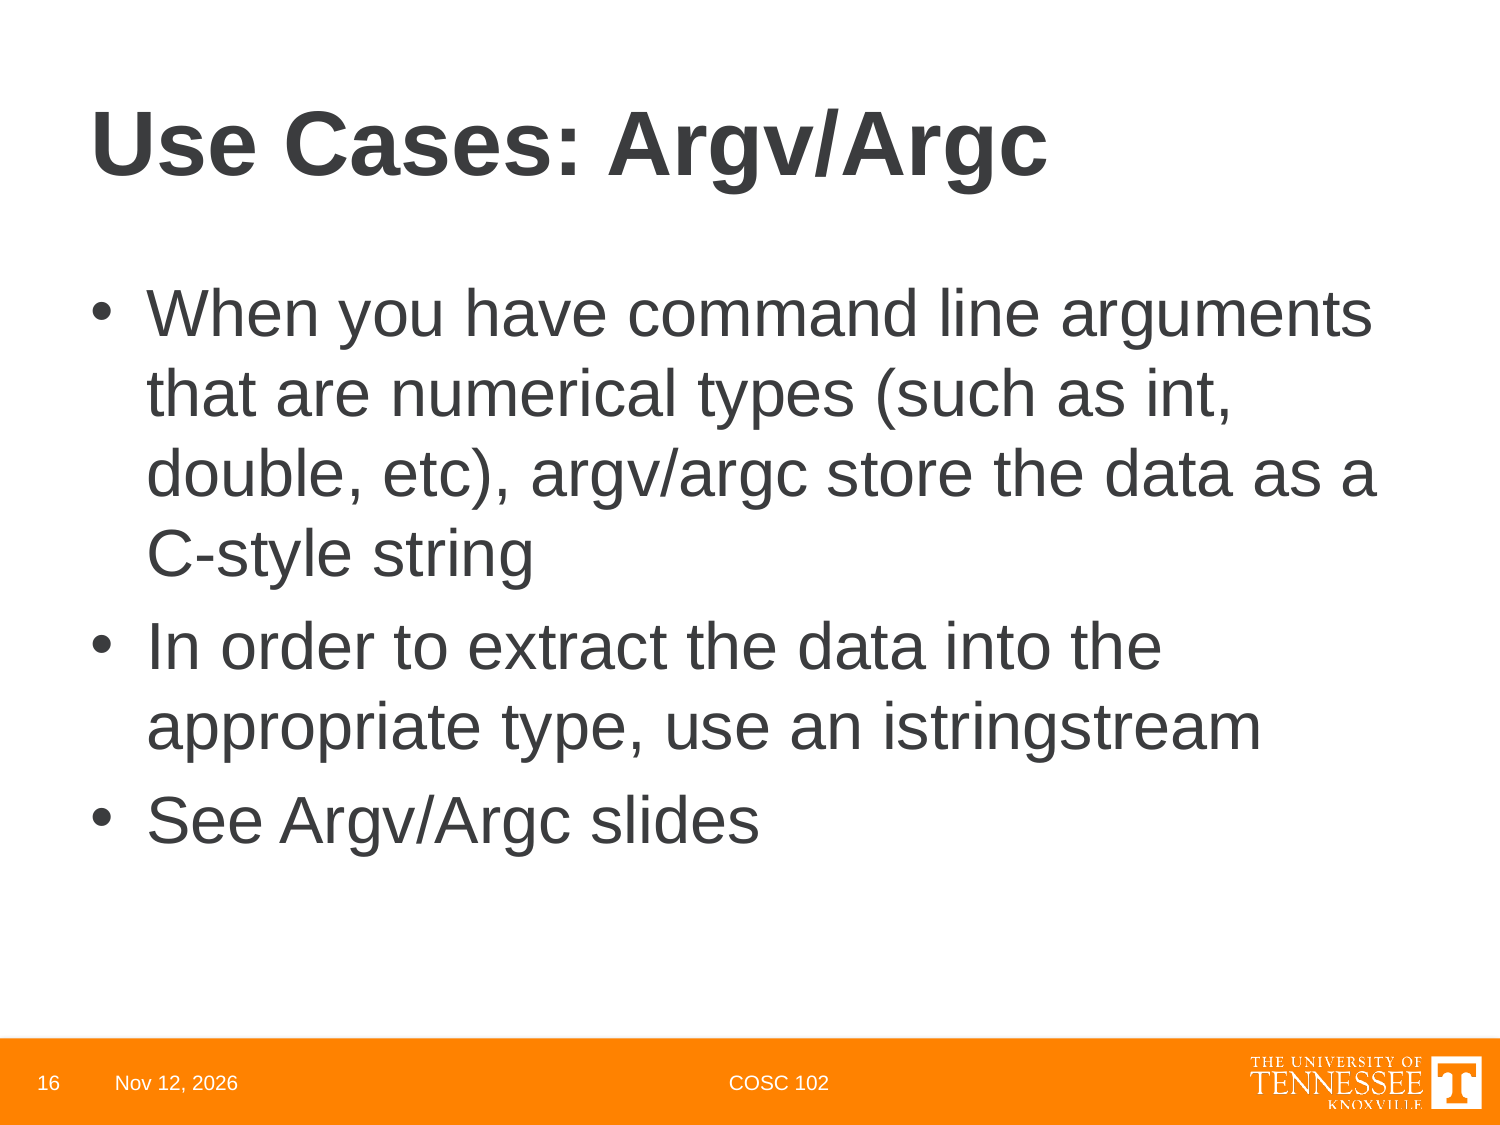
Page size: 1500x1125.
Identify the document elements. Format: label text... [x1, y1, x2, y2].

slide_number 28-Feb-22 [100, 1052, 316, 1113]
list When you have command line arguments that are numerical types (such as int, double, etc), argv/argc store the data as a C-style string In order to extract the data into the appropriate type, use an istringstream See Argv/Argc slides [75, 262, 1425, 1005]
title Use Cases: Argv/Argc [75, 45, 1425, 233]
slide_number 16 [14, 1052, 75, 1113]
footer COSC 102 [512, 1052, 1046, 1113]
